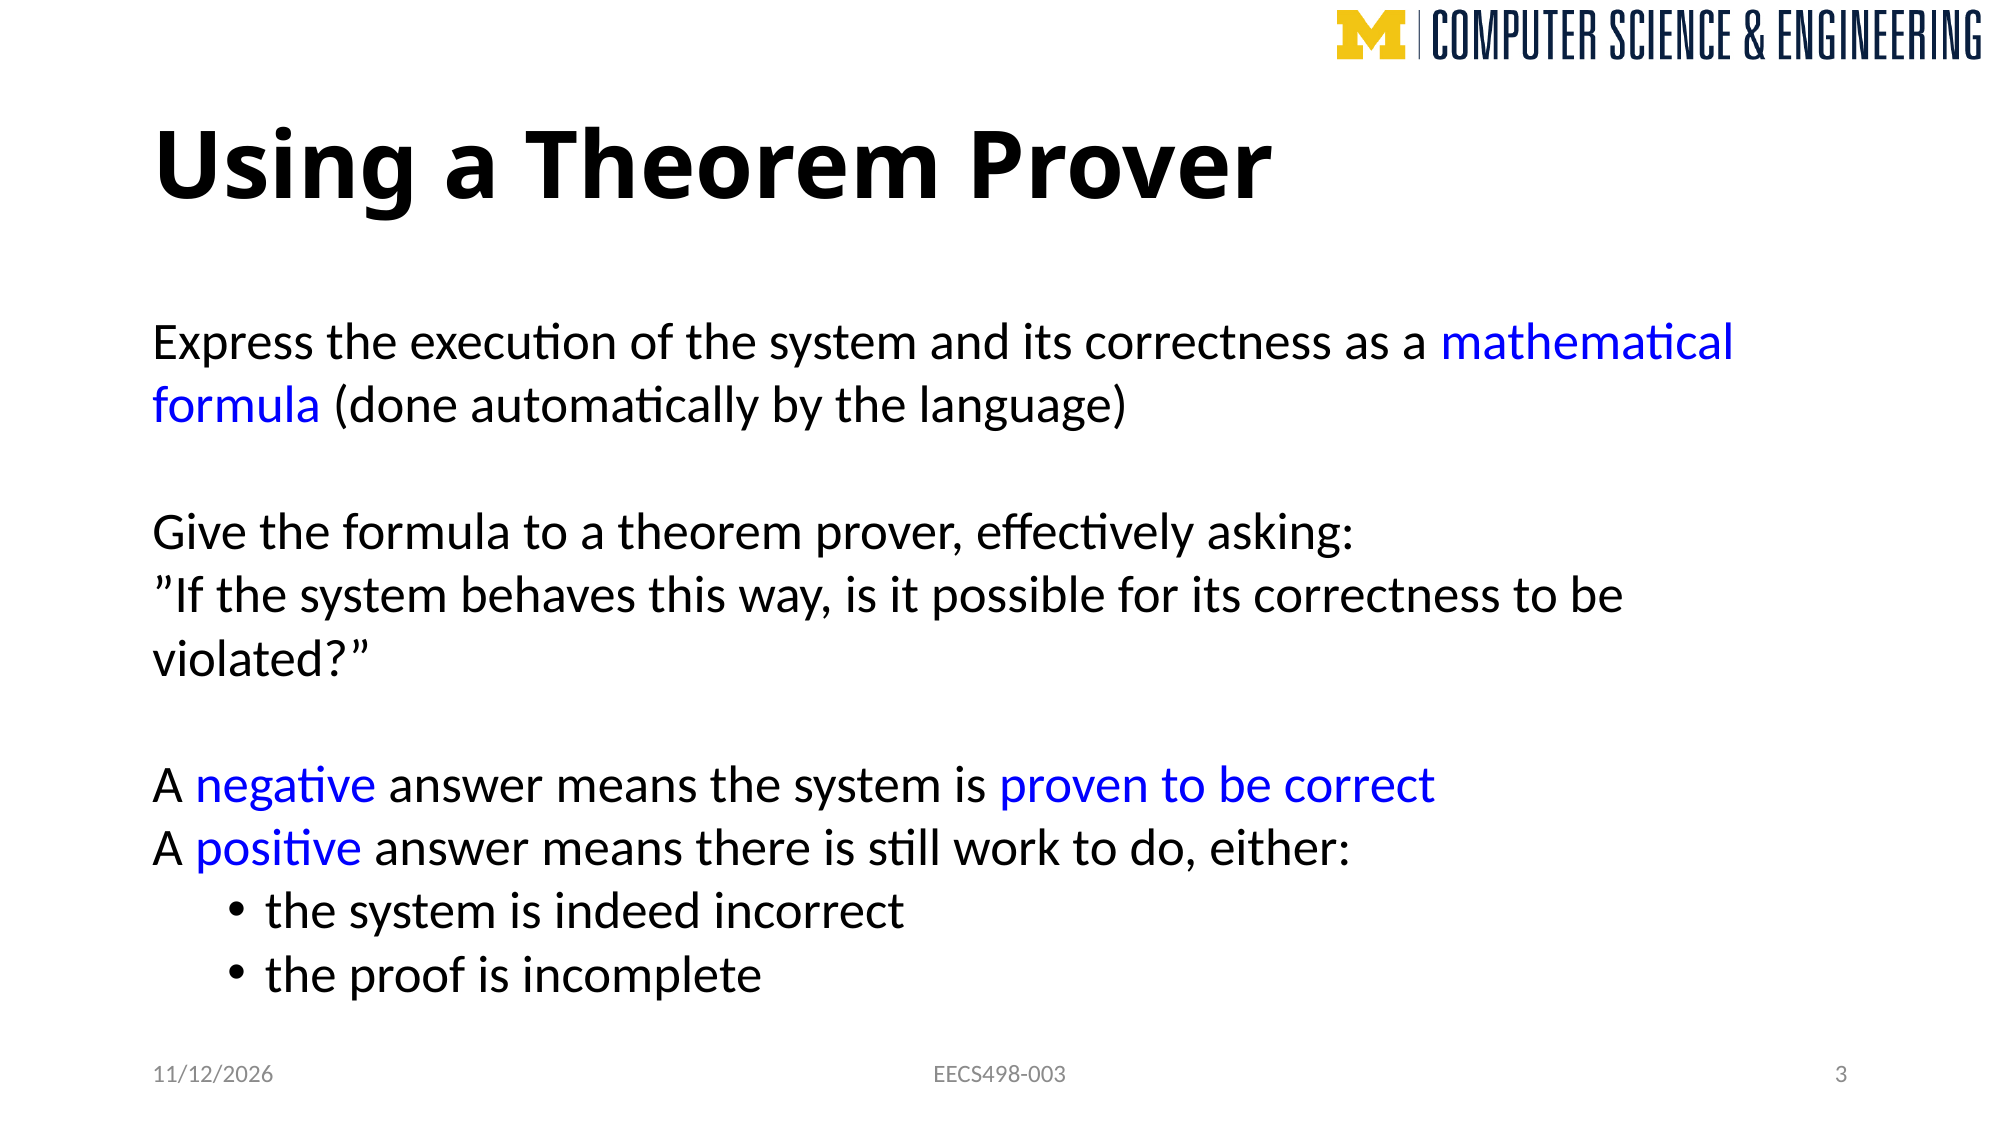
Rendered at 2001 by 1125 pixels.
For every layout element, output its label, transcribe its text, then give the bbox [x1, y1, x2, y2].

footer EECS498-003 [662, 1042, 1338, 1103]
title Using a Theorem Prover [137, 59, 1863, 278]
picture [1337, 9, 1981, 60]
list Express the execution of the system and its correctness as a mathematical formula (done automatically by the language) Give the formula to a theorem prover, effectively asking: ”If the system behaves this way, is it possible for its correctness to be violated?” A negative answer means the system is proven to be correct A positive answer means there is still work to do, either: the system is indeed incorrect the proof is incomplete [137, 299, 1863, 1014]
slide_number 3 [1412, 1042, 1863, 1103]
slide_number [137, 1042, 588, 1103]
